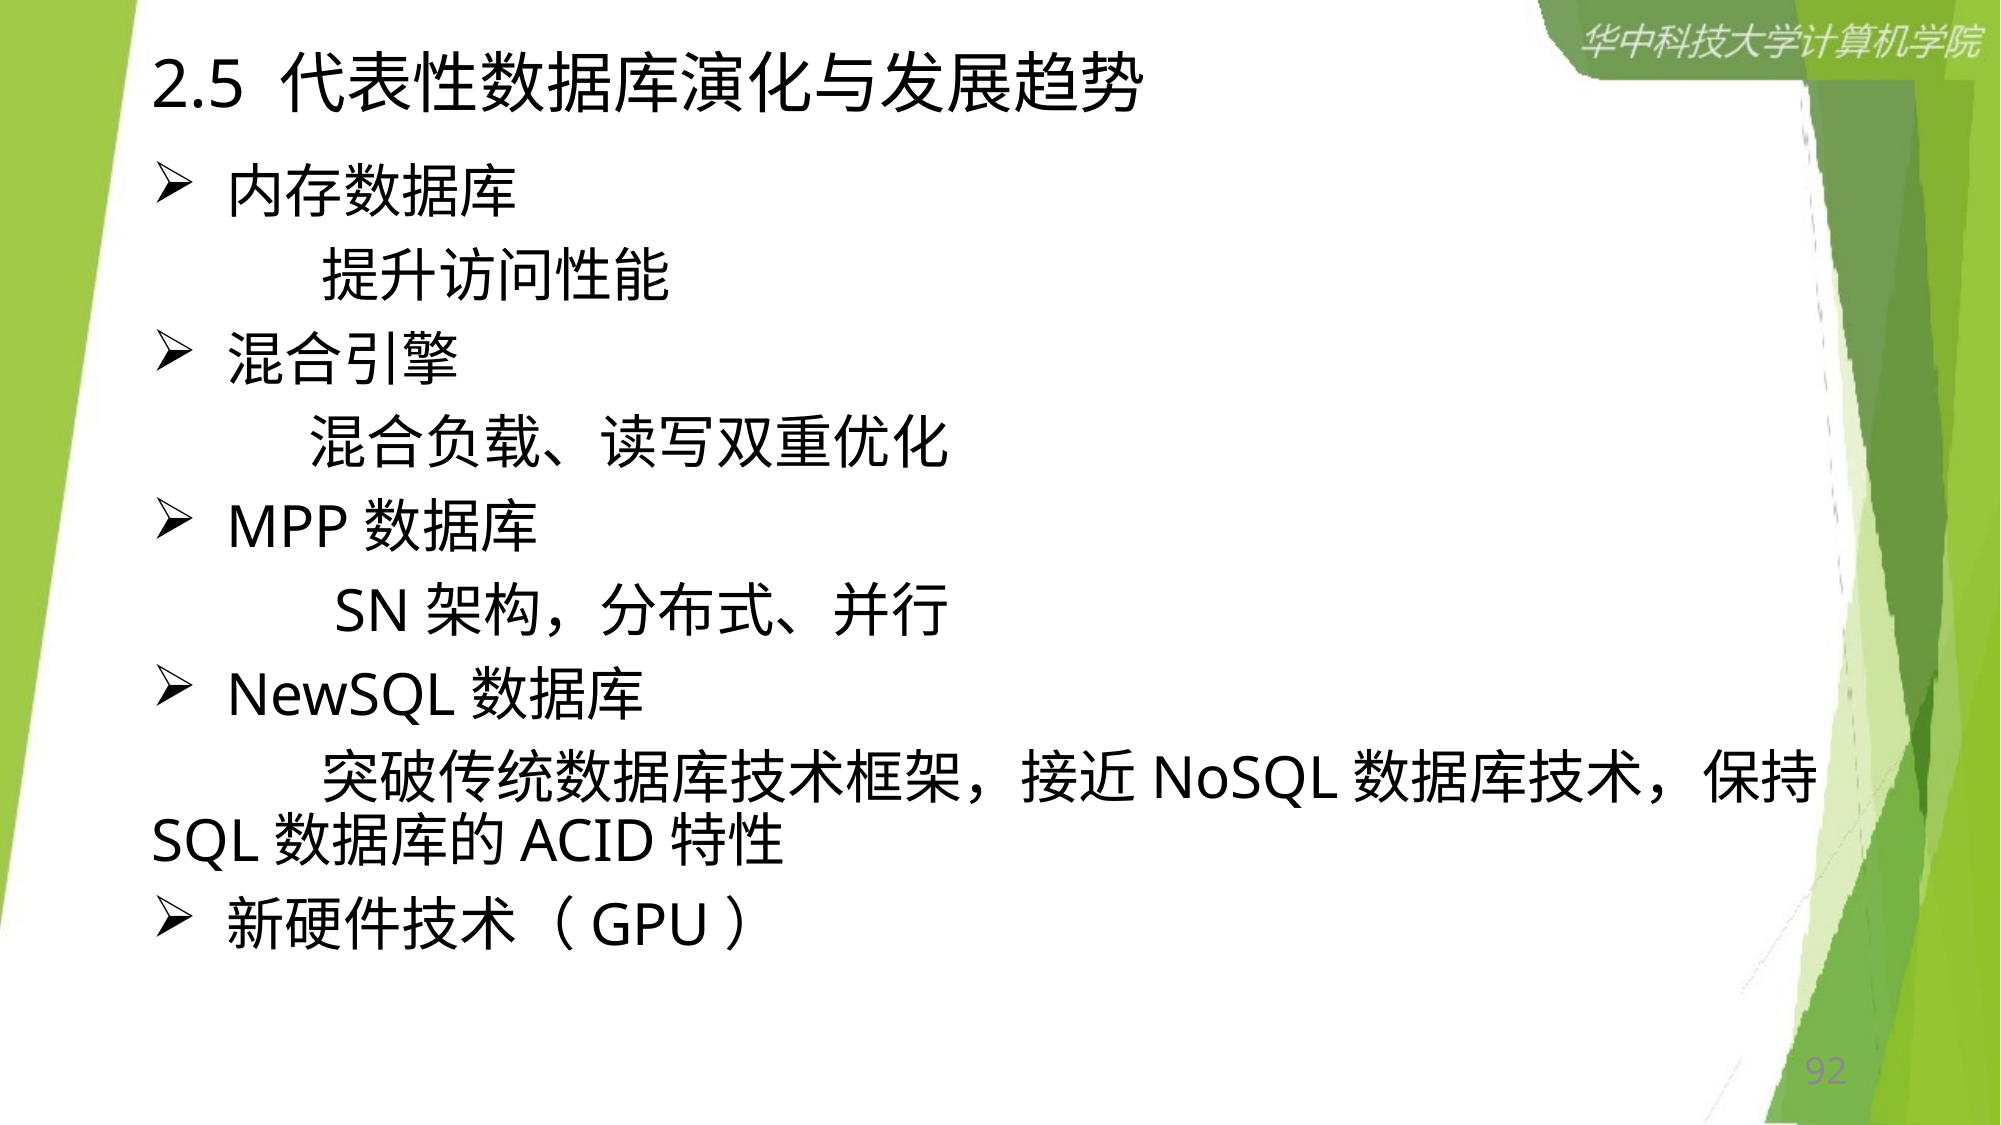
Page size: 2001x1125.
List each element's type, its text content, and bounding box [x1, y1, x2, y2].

title 2.5 代表性数据库演化与发展趋势 [136, 10, 1862, 154]
picture [0, 0, 2001, 1125]
slide_number 92 [1412, 1042, 1863, 1103]
list 内存数据库 提升访问性能 混合引擎 混合负载、读写双重优化 MPP数据库 SN架构，分布式、并行 NewSQL数据库 突破传统数据库技术框架，接近NoSQL数据库技术，保持SQL数据库的ACID特性 新硬件技术（GPU） [136, 154, 1946, 975]
